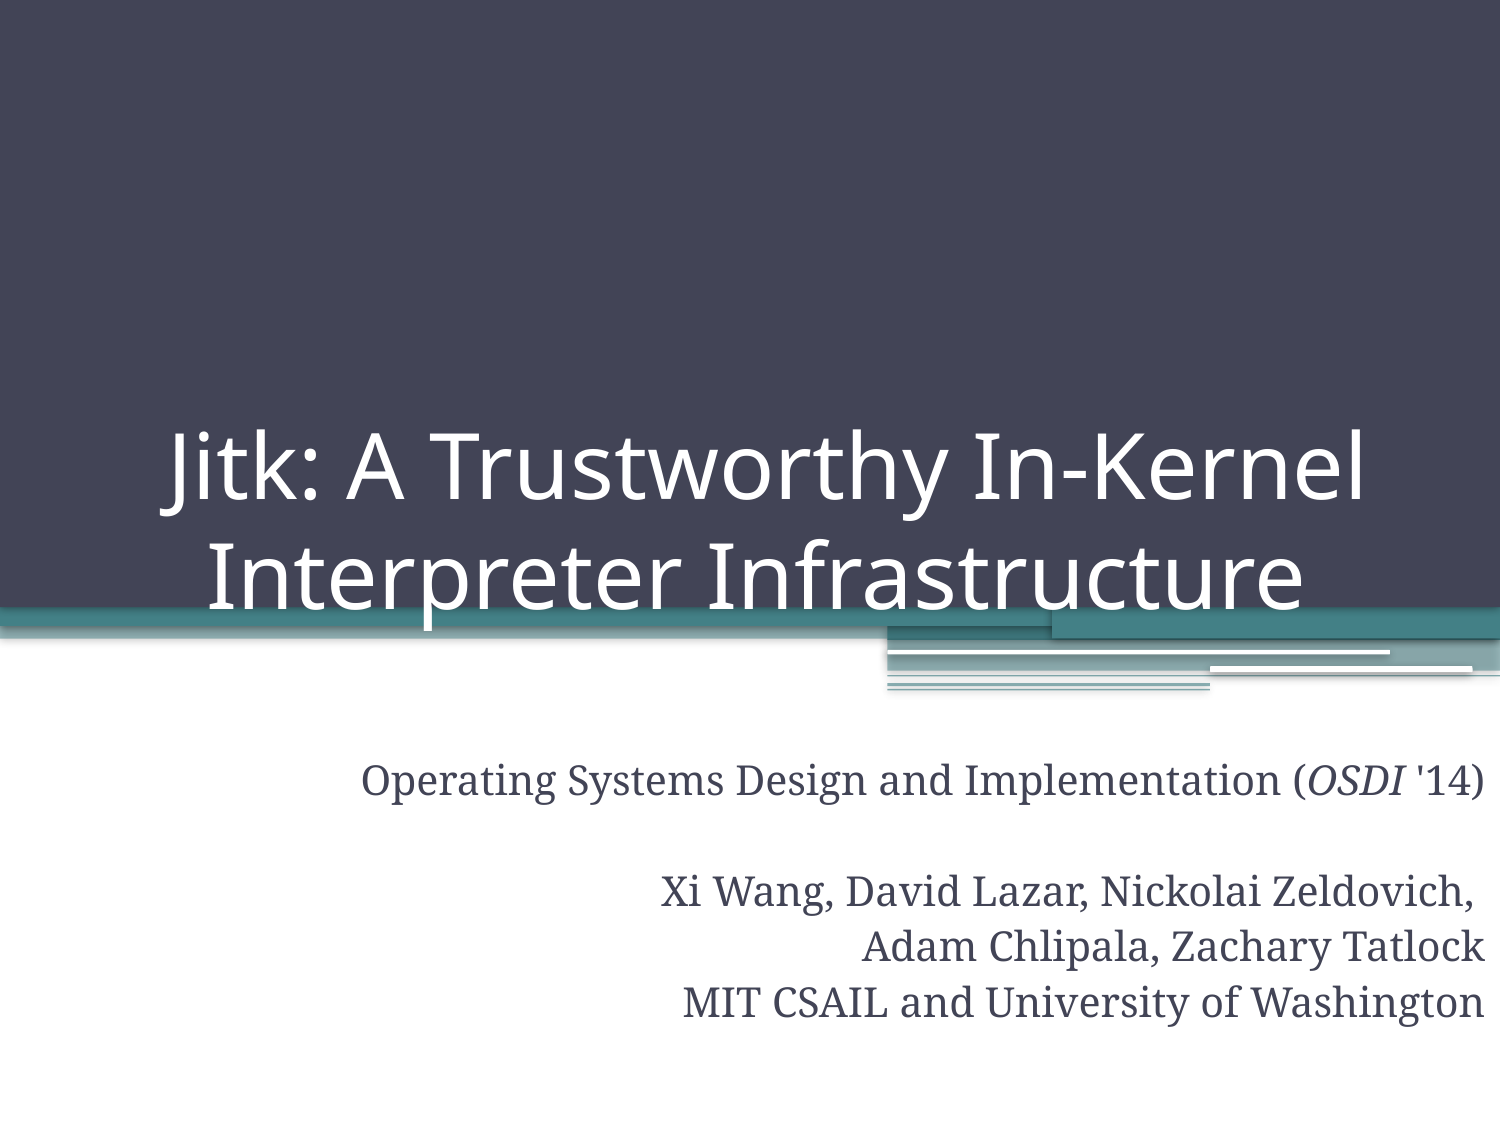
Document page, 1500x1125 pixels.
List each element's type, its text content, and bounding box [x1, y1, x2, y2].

title Jitk: A Trustworthy In-Kernel Interpreter Infrastructure [75, 394, 1463, 636]
subtitle Operating Systems Design and Implementation (OSDI '14) Xi Wang, David Lazar, Nickolai Zeldovich, Adam Chlipala, Zachary Tatlock MIT CSAIL and University of Washington [324, 645, 1500, 1083]
